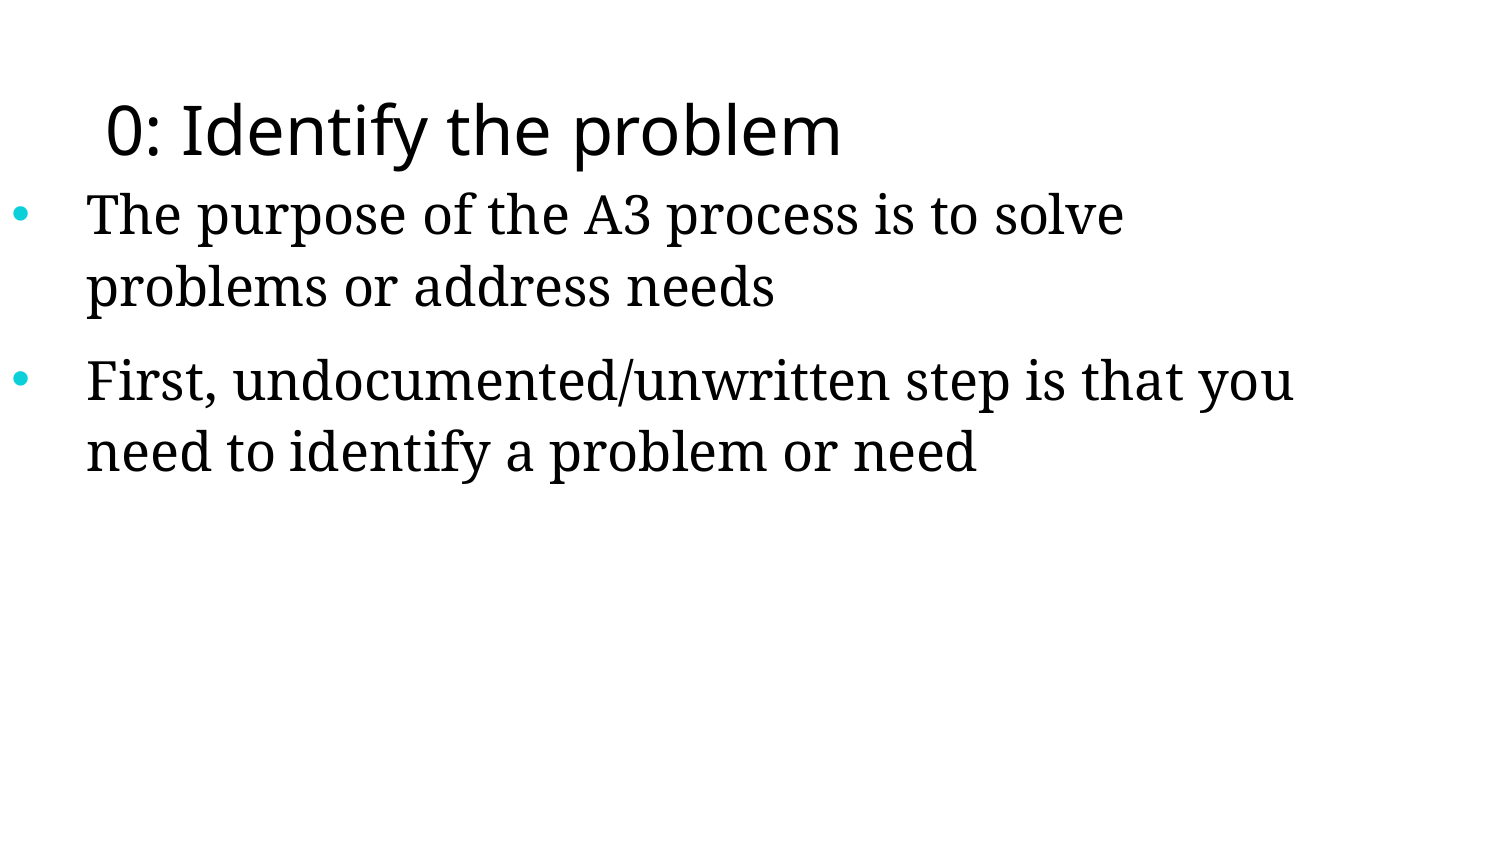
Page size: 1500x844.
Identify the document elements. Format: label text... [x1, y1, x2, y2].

text_box The purpose of the A3 process is to solve problems or address needs First, undocumented/unwritten step is that you need to identify a problem or need [10, 173, 1361, 483]
title 0: Identify the problem [103, 54, 1397, 198]
